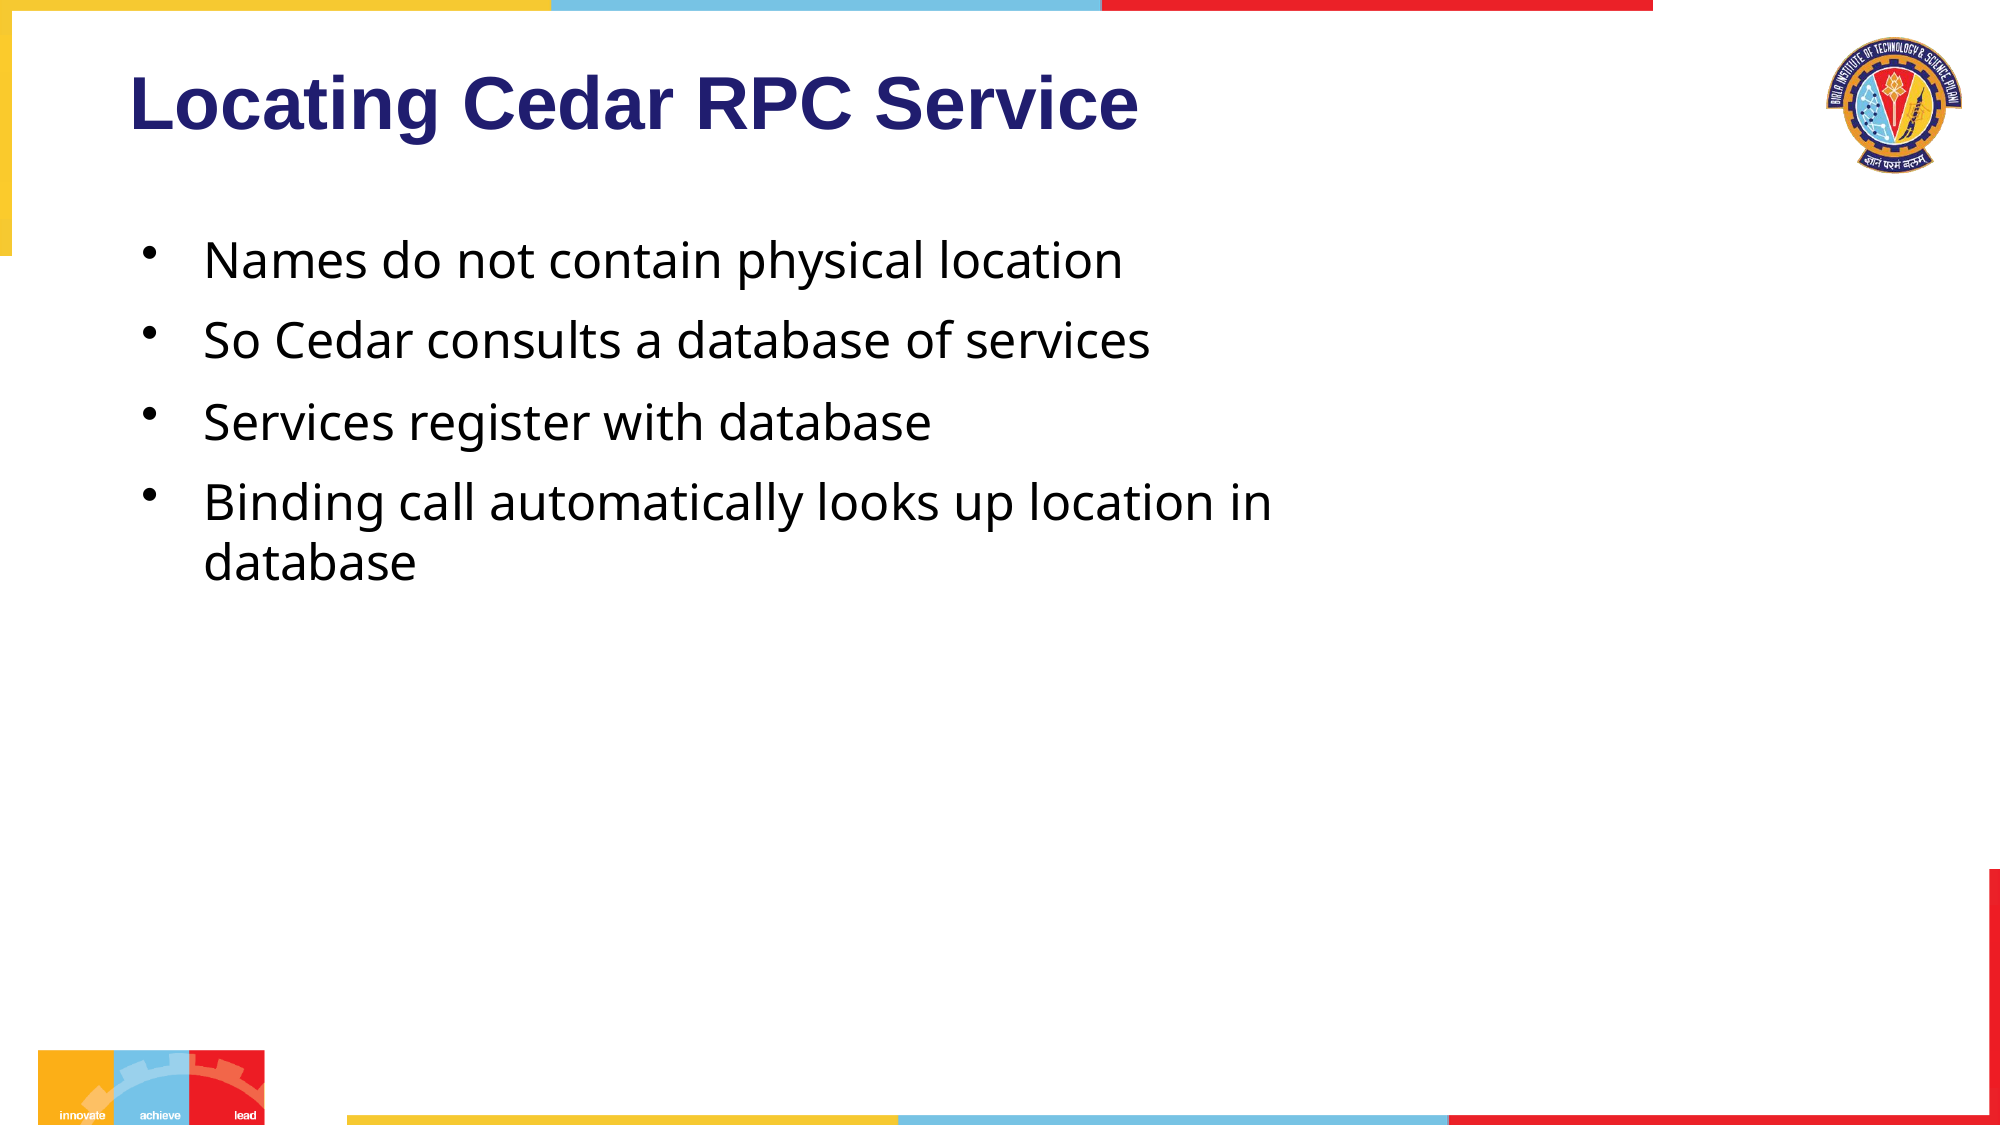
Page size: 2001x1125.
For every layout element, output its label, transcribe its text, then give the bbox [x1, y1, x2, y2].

text_box Names do not contain physical location So Cedar consults a database of services Services register with database Binding call automatically looks up location in database [139, 205, 1428, 591]
title Locating Cedar RPC Service [127, 52, 1873, 243]
picture [38, 1050, 265, 1125]
picture [1826, 37, 1962, 174]
picture [0, 0, 1653, 256]
picture [347, 869, 2000, 1125]
